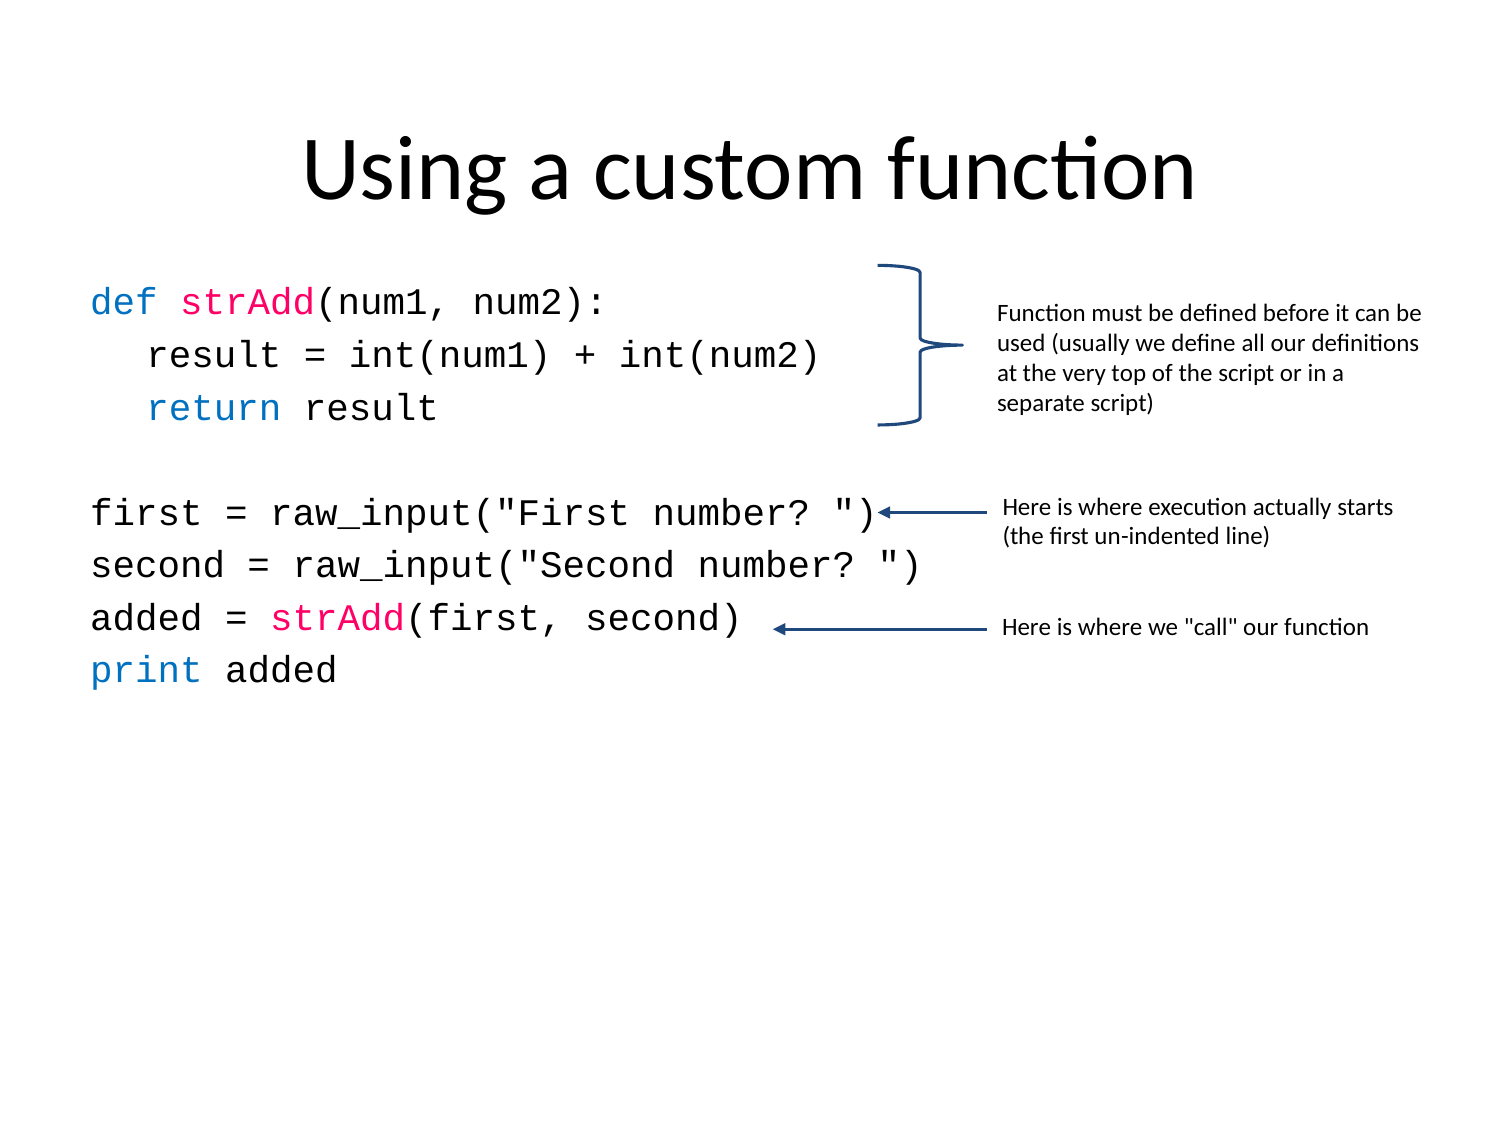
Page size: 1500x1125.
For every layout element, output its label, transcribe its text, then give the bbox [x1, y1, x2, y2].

list def strAdd(num1, num2): result = int(num1) + int(num2) return result first = raw_input("First number? ") second = raw_input("Second number? ") added = strAdd(first, second) print added [75, 262, 1425, 1005]
text_box [877, 265, 963, 425]
text_box Here is where execution actually starts (the first un-indented line) [987, 474, 1441, 550]
text_box Function must be defined before it can be used (usually we define all our definitions at the very top of the script or in a separate script) [982, 281, 1450, 455]
title Using a custom function [75, 45, 1425, 233]
text_box Here is where we "call" our function [987, 595, 1440, 671]
